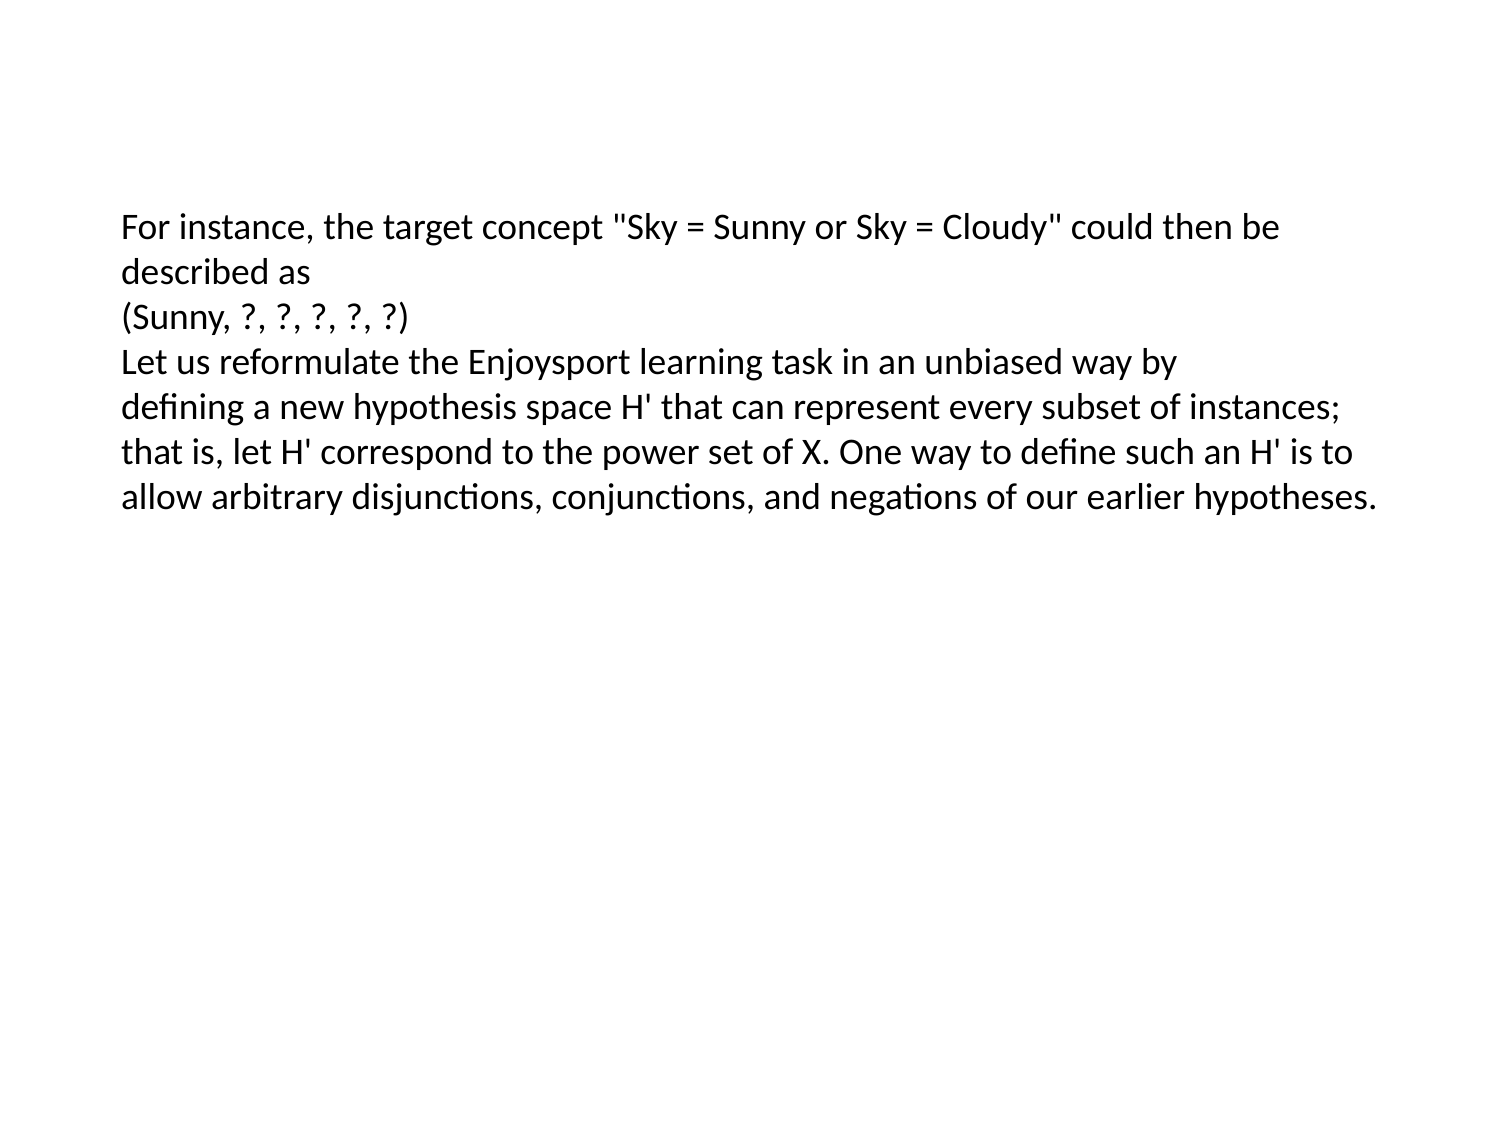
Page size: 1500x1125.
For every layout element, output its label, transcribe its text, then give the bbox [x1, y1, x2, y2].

text_box For instance, the target concept "Sky = Sunny or Sky = Cloudy" could then be described as (Sunny, ?, ?, ?, ?, ?) Let us reformulate the Enjoysport learning task in an unbiased way by defining a new hypothesis space H' that can represent every subset of instances; that is, let H' correspond to the power set of X. One way to define such an H' is to allow arbitrary disjunctions, conjunctions, and negations of our earlier hypotheses. [106, 149, 1394, 570]
